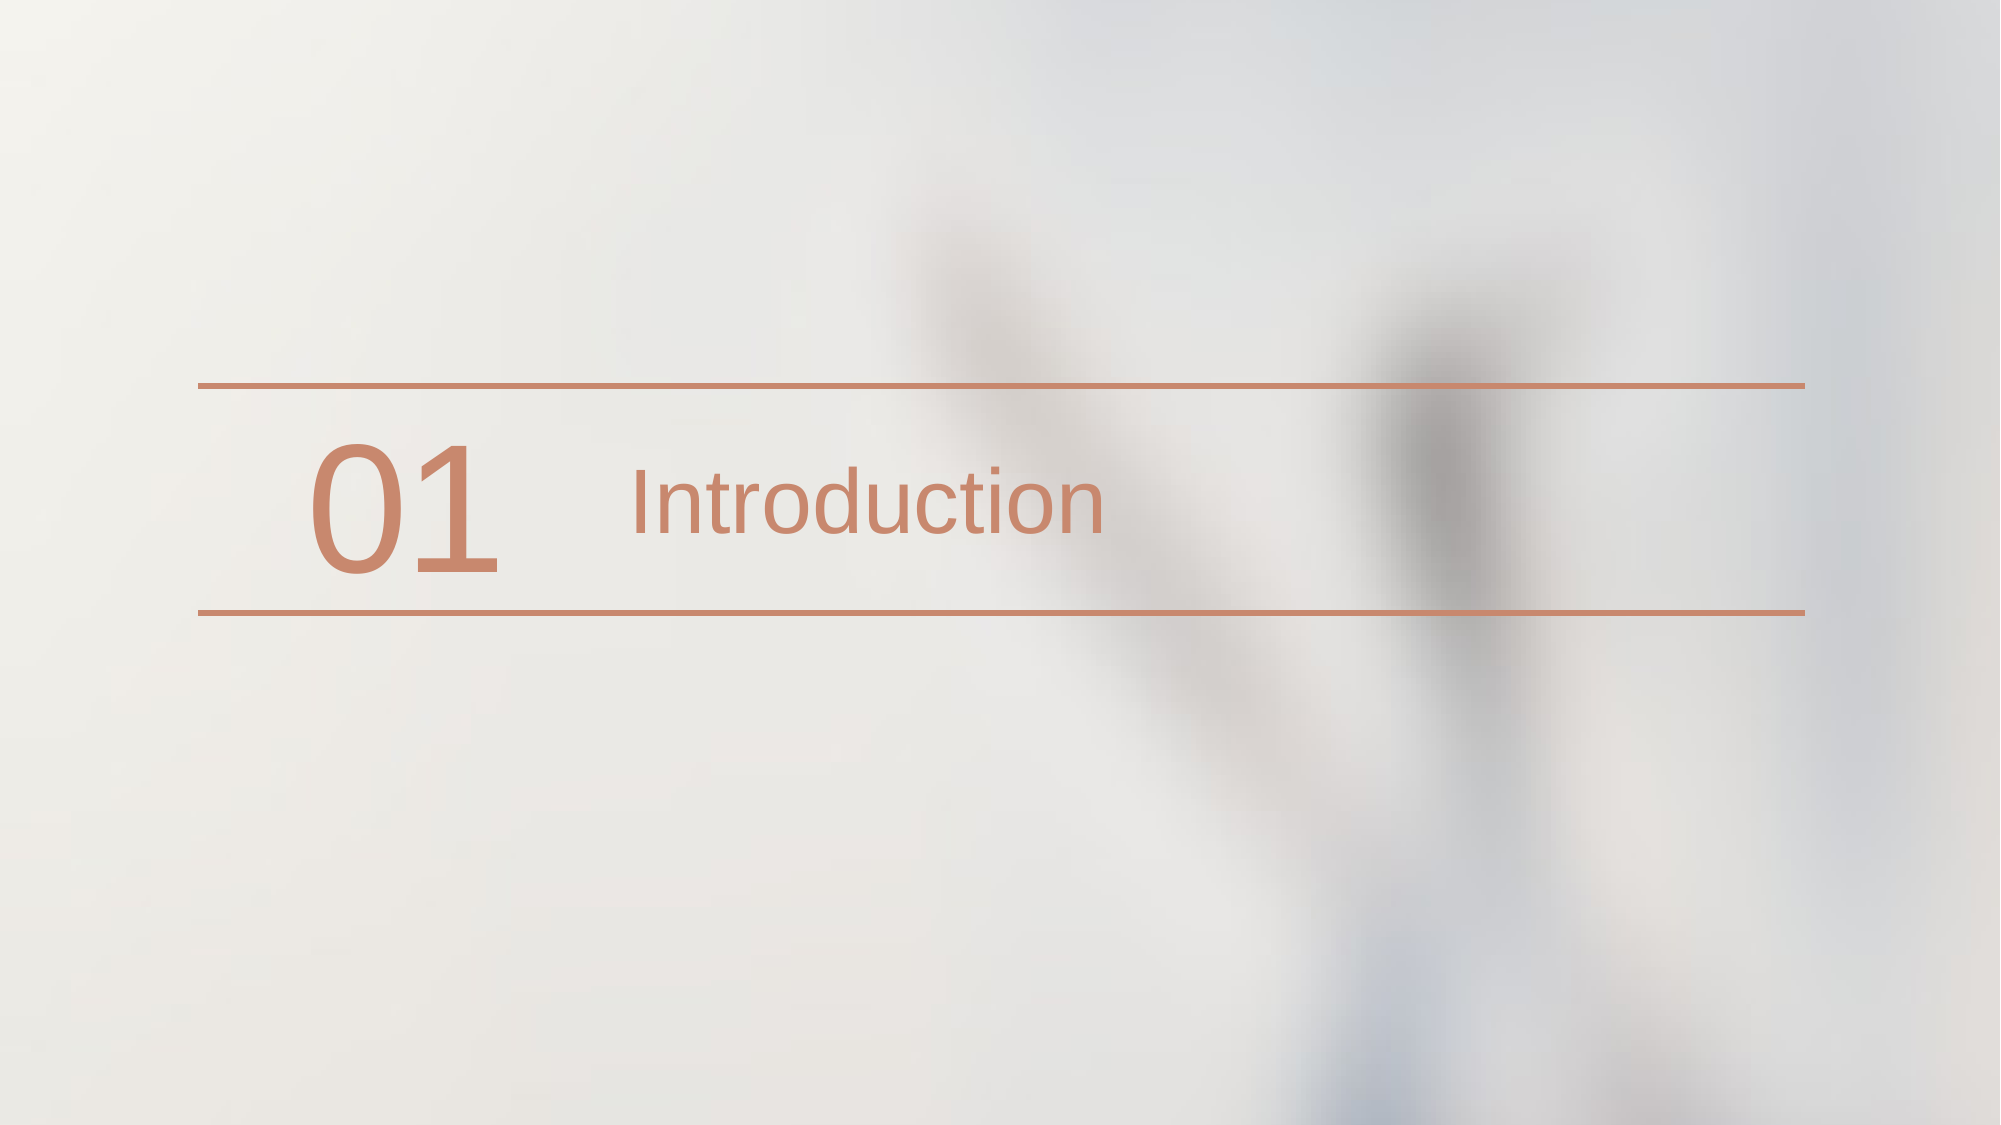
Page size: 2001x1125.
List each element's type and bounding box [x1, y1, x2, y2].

picture [0, 0, 2000, 1125]
text_box [198, 361, 1806, 658]
